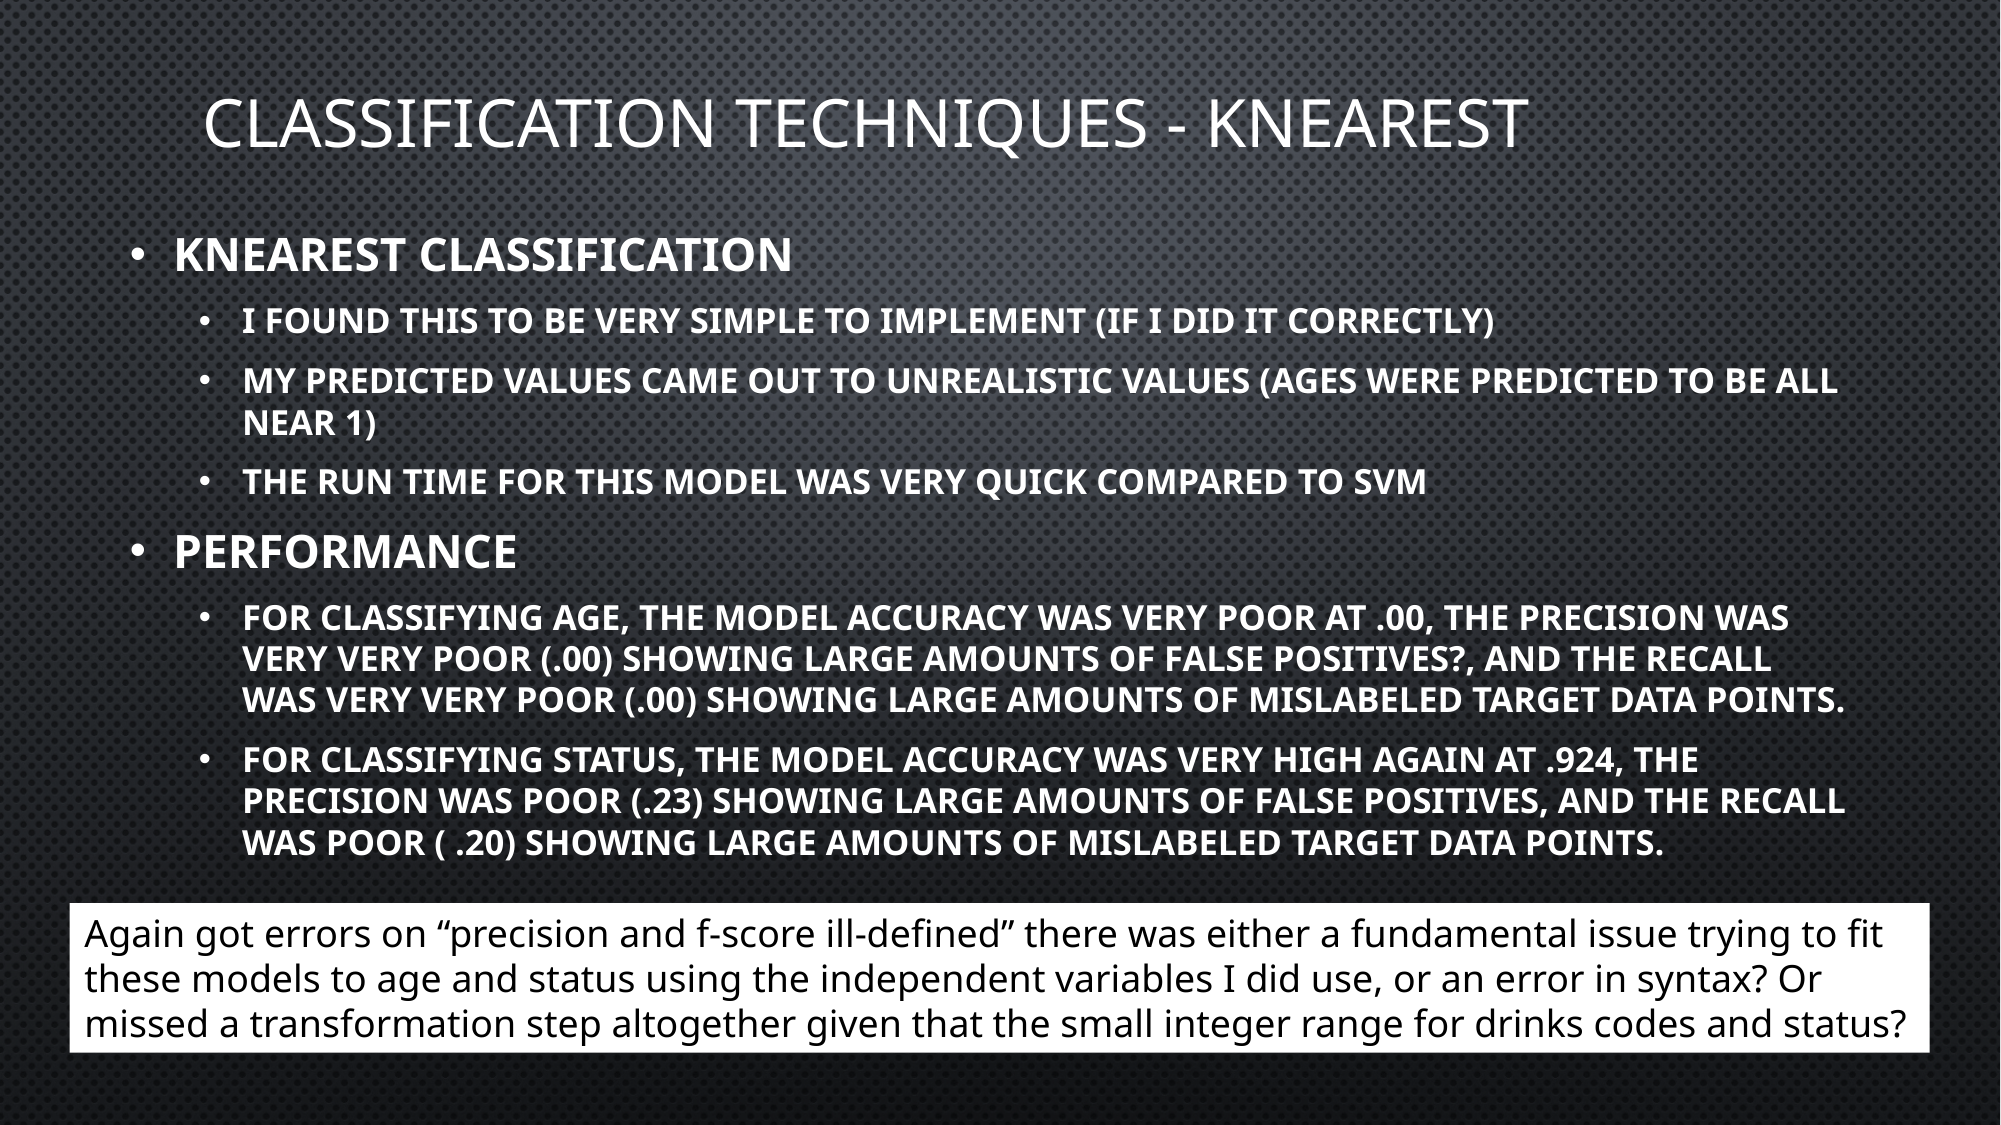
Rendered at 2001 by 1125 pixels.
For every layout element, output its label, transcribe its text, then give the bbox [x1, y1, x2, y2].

list Knearest Classification I found this to be very simple to implement (if I did it correctly) My predicted values came out to Unrealistic values (ages were predicted to be all near 1) The run time for this model was very quick compared to SVM Performance For Classifying Age, the model accuracy was Very Poor at .00, the precision was very Very poor (.00) showing large amounts of false positives?, and the recall was Very Very Poor (.00) showing large amounts of mislabeled target data points. For Classifying Status, the model accuracy was Very High again at .924, the precision was Poor (.23) showing large amounts of false positives, and the recall was Poor ( .20) showing large amounts of mislabeled target data points. [45, 201, 1870, 888]
text_box Again got errors on “precision and f-score ill-defined” there was either a fundamental issue trying to fit these models to age and status using the independent variables I did use, or an error in syntax? Or missed a transformation step altogether given that the small integer range for drinks codes and status? [69, 903, 1930, 1053]
title Classification Techniques - KNearest [187, 0, 1813, 201]
